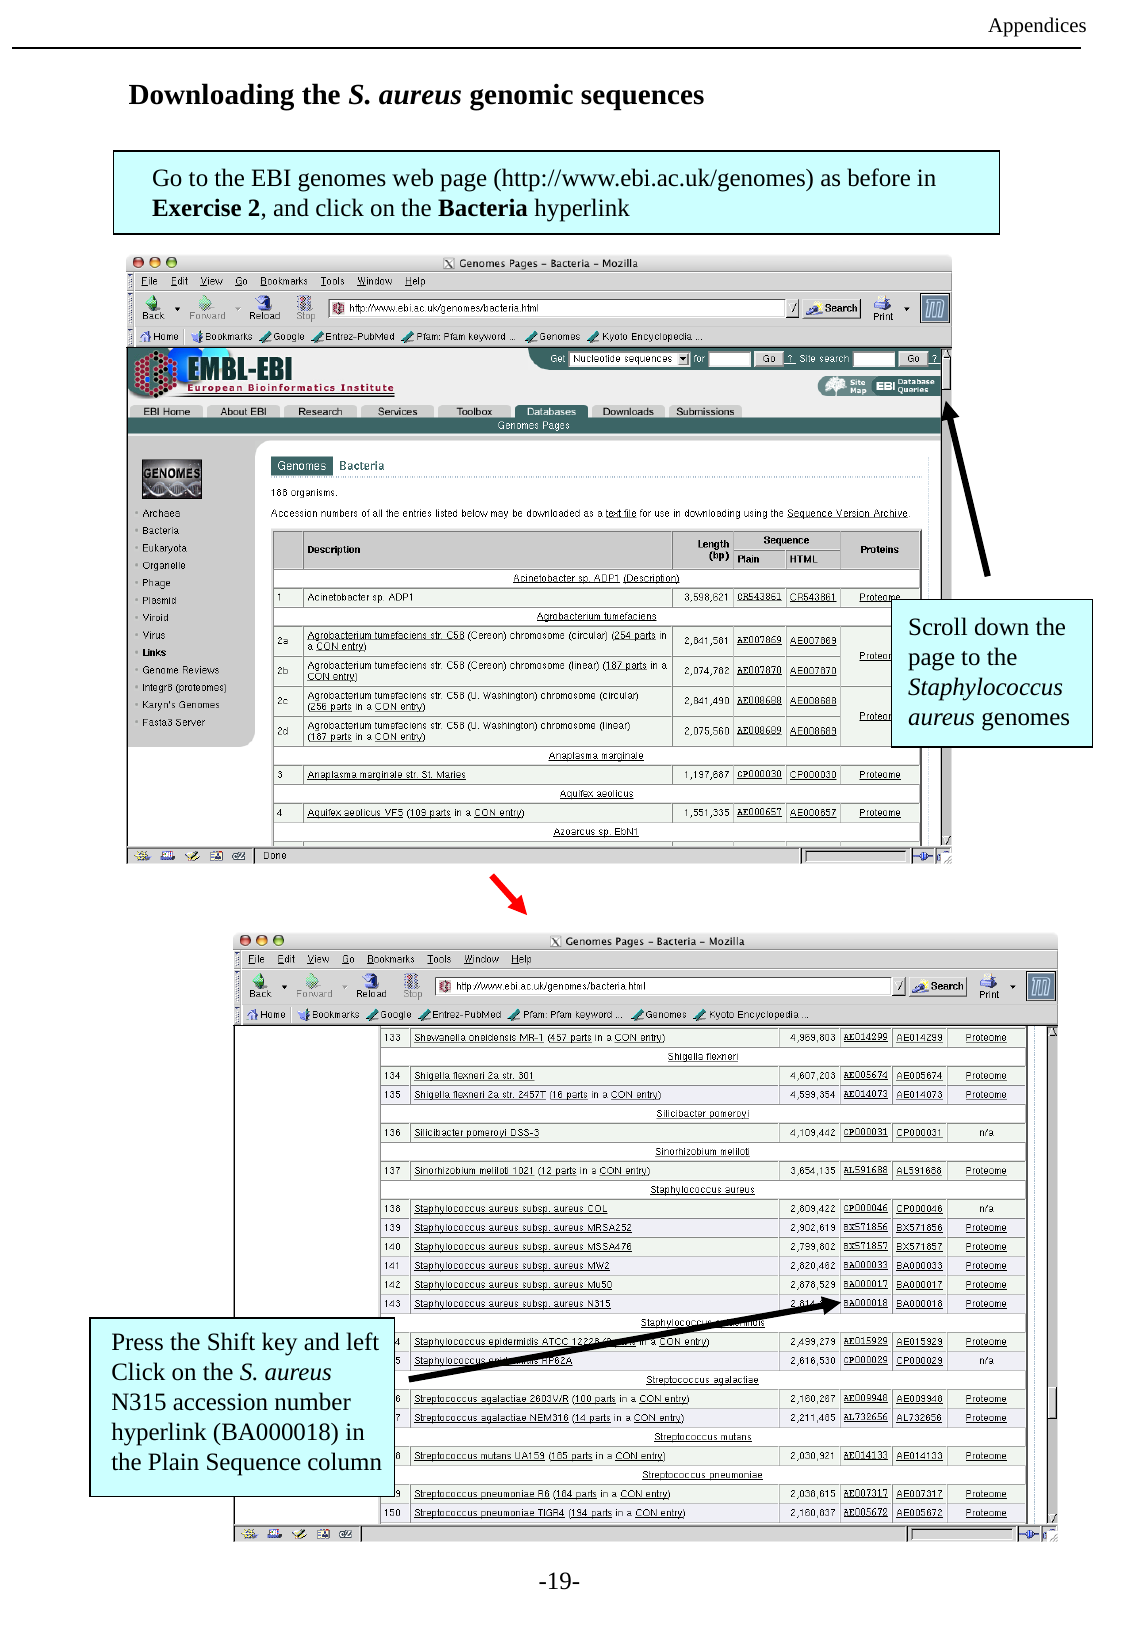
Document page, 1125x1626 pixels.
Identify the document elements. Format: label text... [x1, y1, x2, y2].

picture [233, 932, 1058, 1543]
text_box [491, 875, 528, 916]
picture [126, 253, 952, 865]
text_box [956, 738, 1093, 748]
text_box [113, 151, 1000, 234]
text_box [956, 599, 1093, 603]
text_box [90, 1317, 228, 1497]
text_box Appendices [973, 4, 1102, 45]
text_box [945, 400, 988, 577]
text_box Downloading the S. aureus genomic sequences [113, 68, 728, 119]
text_box Press the Shift key and left Click on the S. aureus N315 accession number hyperlink (BA000018) in the Plain Sequence column [96, 1317, 228, 1483]
text_box Go to the EBI genomes web page (http://www.ebi.ac.uk/genomes) as before in Exercise 2, and click on the Bacteria hyperlink [137, 153, 988, 229]
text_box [408, 1302, 842, 1380]
text_box Scroll down the page to the Staphylococcus aureus genomes [956, 603, 1106, 738]
